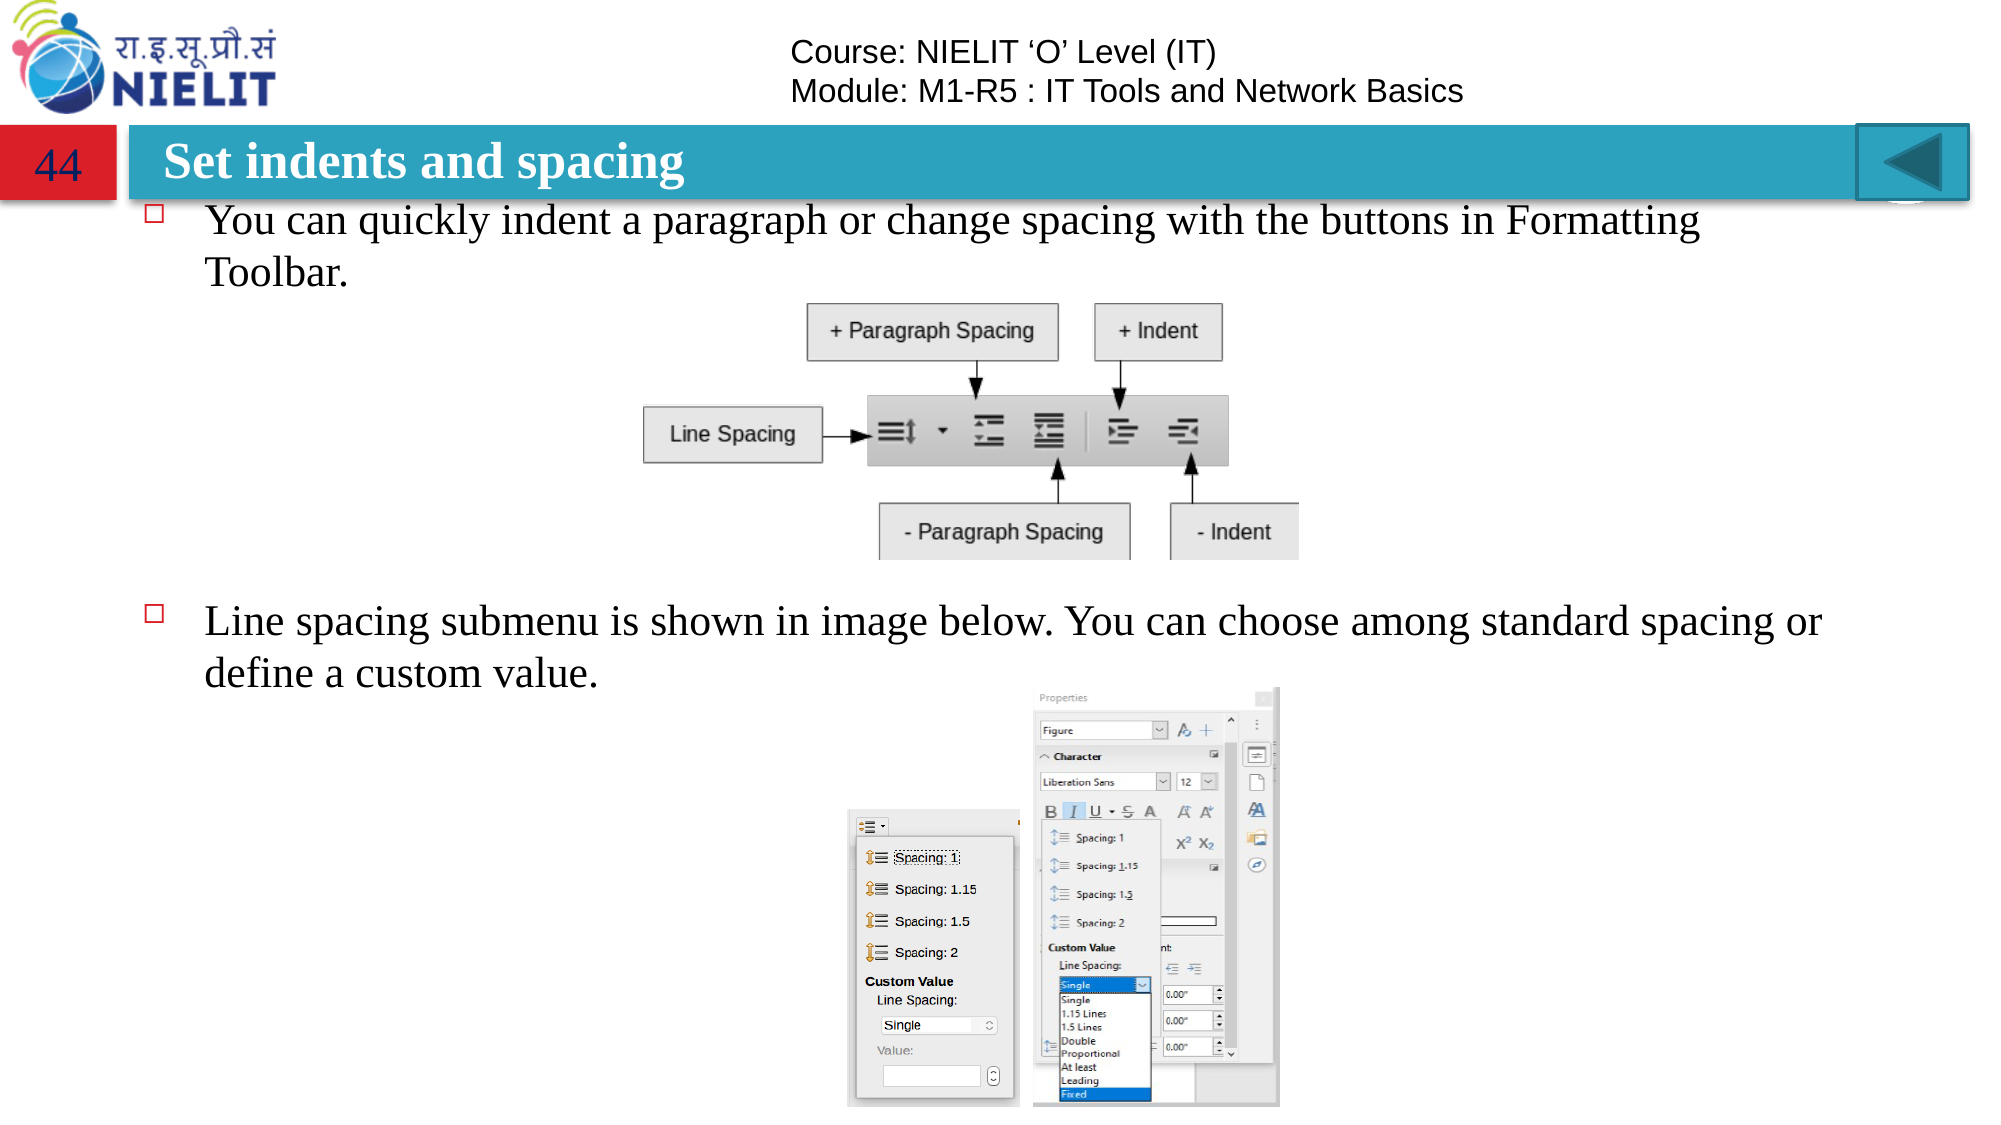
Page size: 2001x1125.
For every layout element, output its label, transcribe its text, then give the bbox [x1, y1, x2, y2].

picture [643, 303, 1299, 560]
picture [307, 10, 1891, 121]
slide_number 44 [0, 125, 117, 200]
picture [780, 678, 1299, 1113]
list You can quickly indent a paragraph or change spacing with the buttons in Formatting Toolbar. Line spacing submenu is shown in image below. You can choose among standard spacing or define a custom value. [125, 181, 1851, 896]
picture [12, 0, 276, 114]
title Set indents and spacing [145, 75, 1871, 198]
